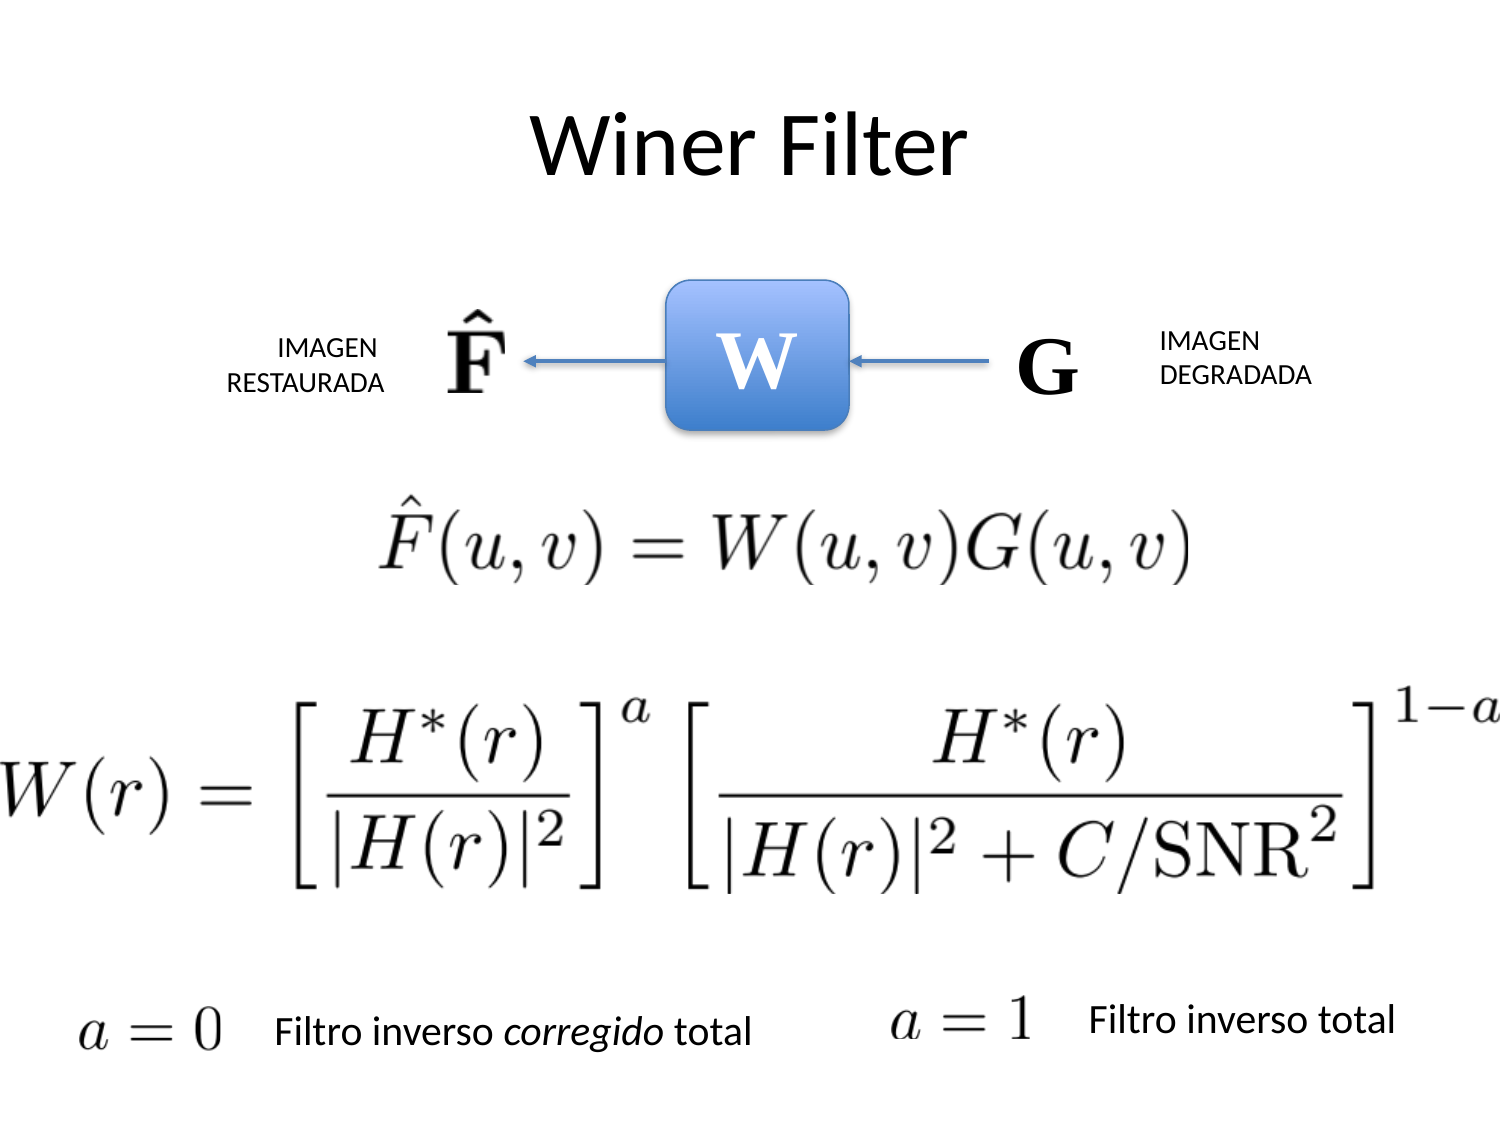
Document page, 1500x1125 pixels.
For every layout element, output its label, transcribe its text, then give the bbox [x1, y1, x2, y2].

text_box IMAGEN DEGRADADA [1144, 313, 1328, 399]
picture [890, 994, 1030, 1039]
text_box Filtro inverso corregido total [259, 996, 768, 1061]
title Winer Filter [75, 45, 1425, 233]
picture [77, 1004, 221, 1051]
picture [0, 685, 1500, 894]
text_box Filtro inverso total [1074, 984, 1412, 1049]
picture [377, 492, 1189, 585]
text_box G [1000, 304, 1095, 419]
text_box W [665, 279, 850, 431]
picture [447, 309, 506, 393]
text_box IMAGEN RESTAURADA [211, 320, 400, 406]
